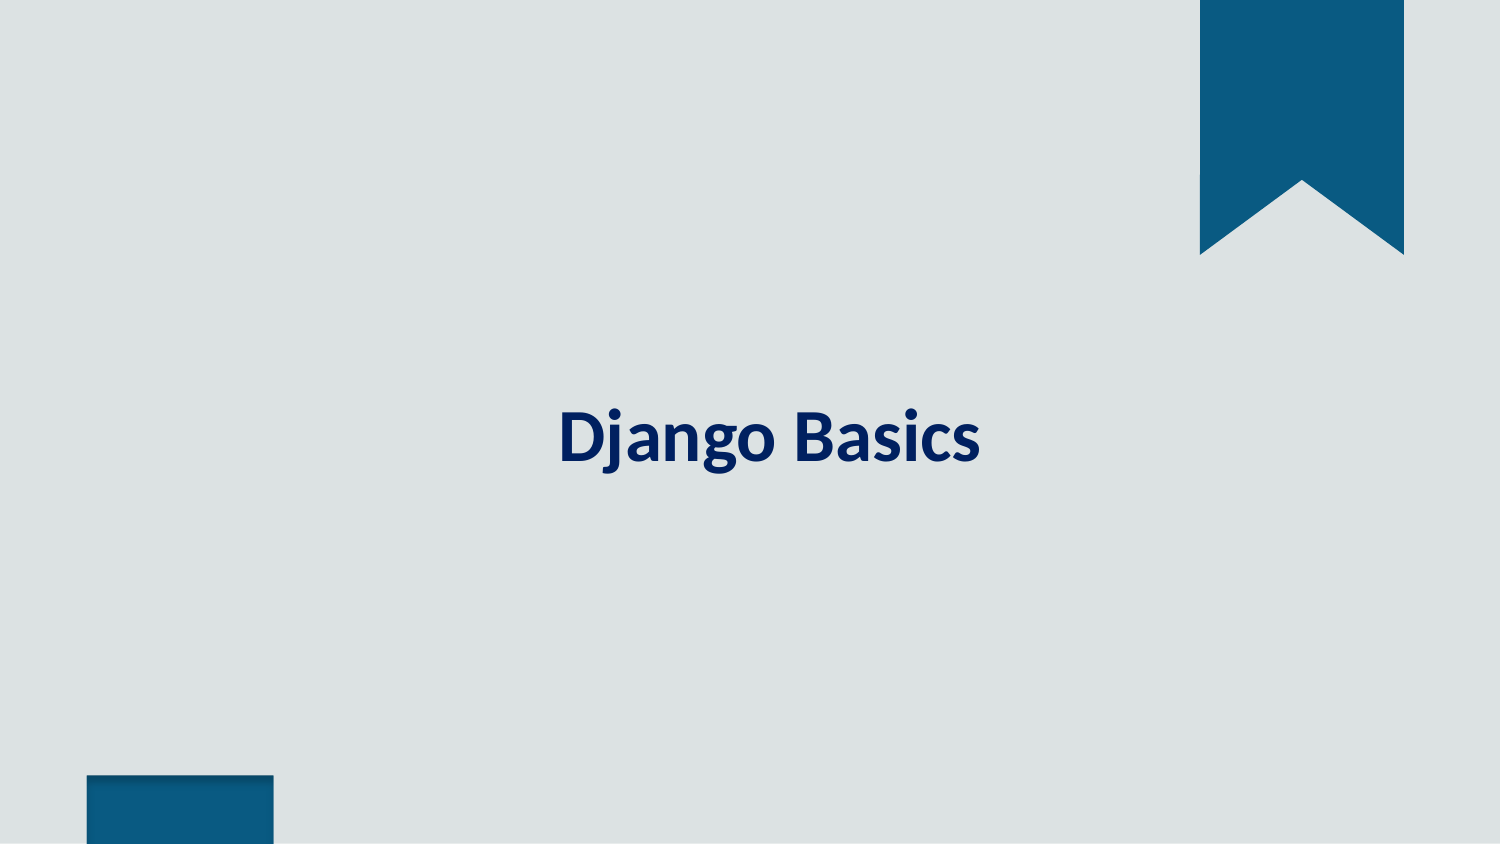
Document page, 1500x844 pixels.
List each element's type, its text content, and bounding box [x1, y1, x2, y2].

title Django Basics [273, 384, 1266, 528]
text_box [86, 775, 274, 844]
